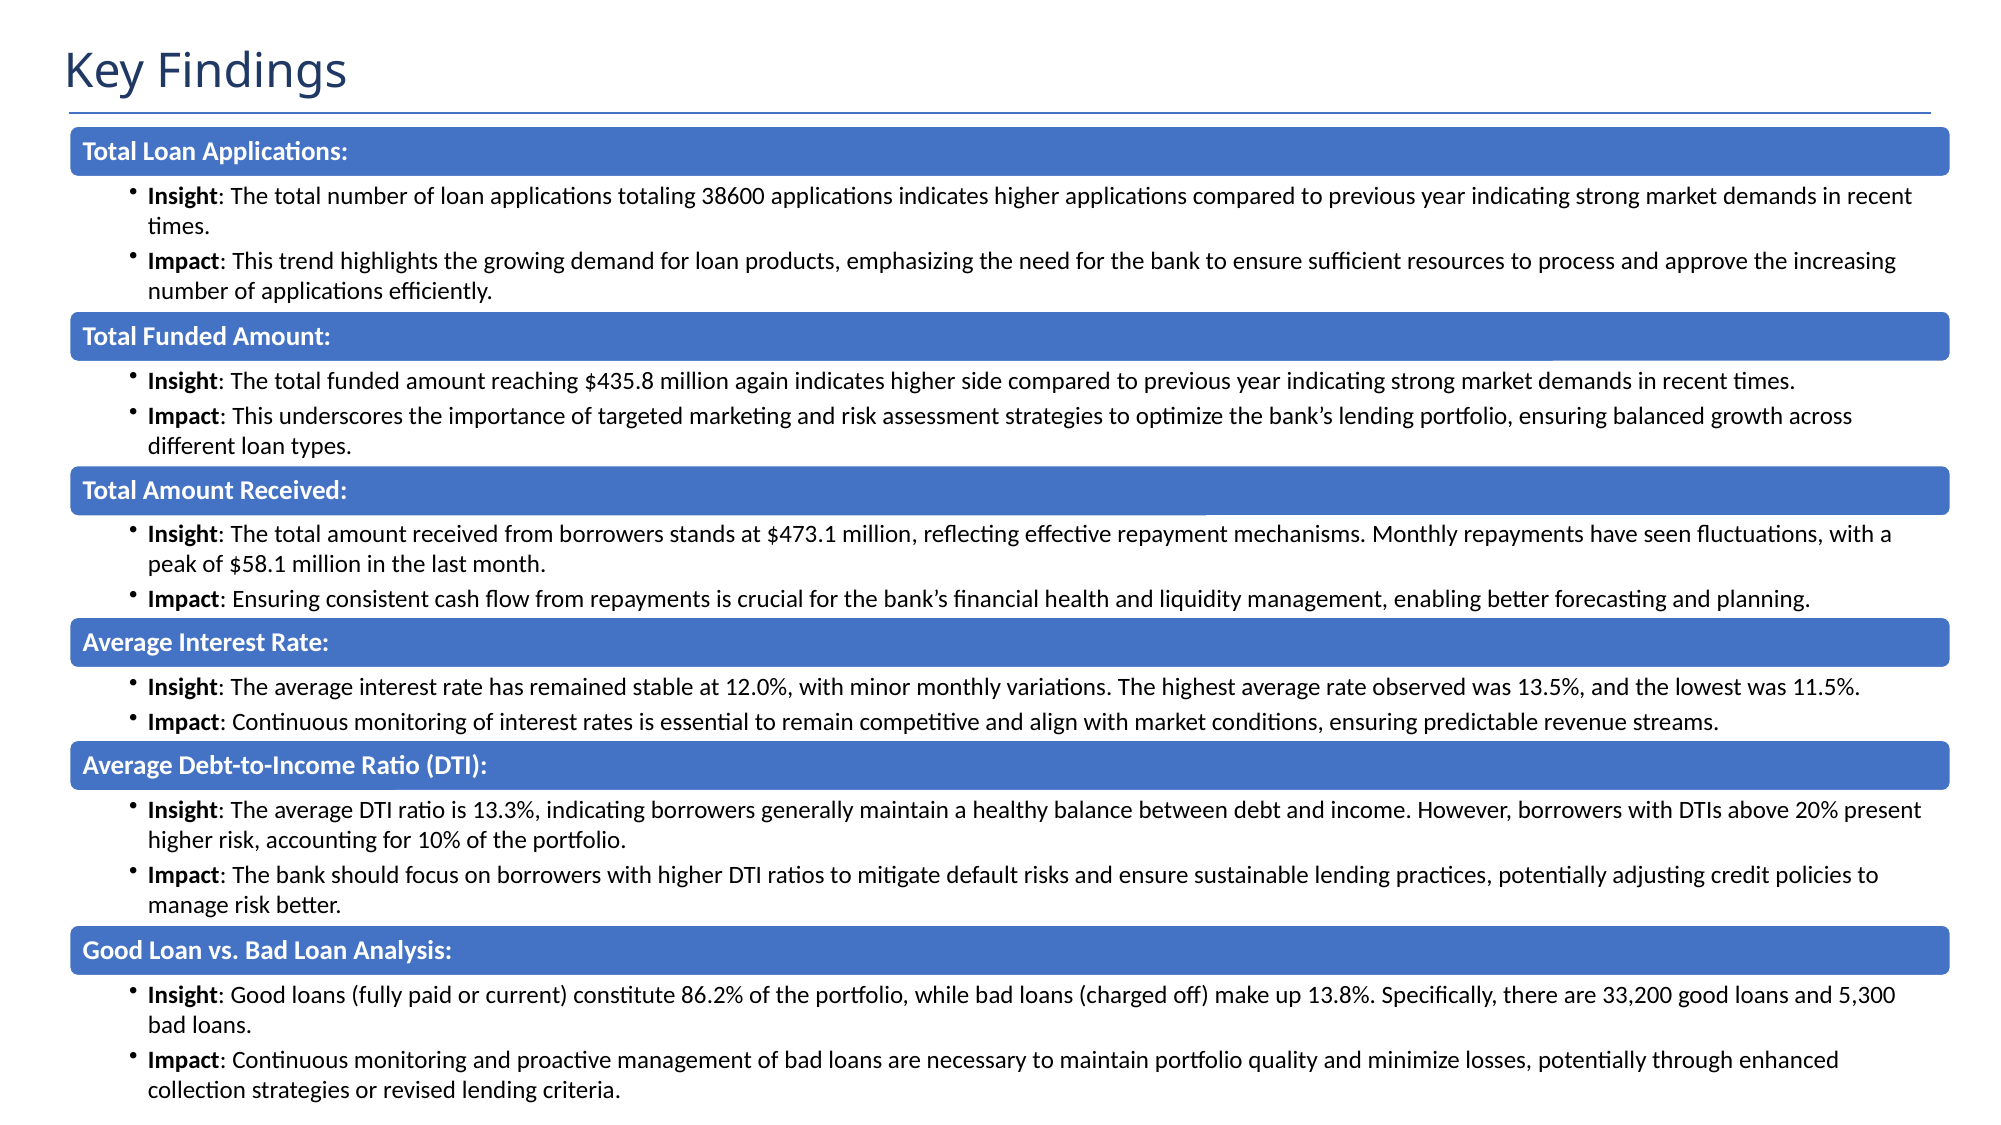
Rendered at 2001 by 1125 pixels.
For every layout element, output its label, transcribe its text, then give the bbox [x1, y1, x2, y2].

text_box Key Findings [49, 32, 1687, 105]
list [69, 125, 1951, 1111]
